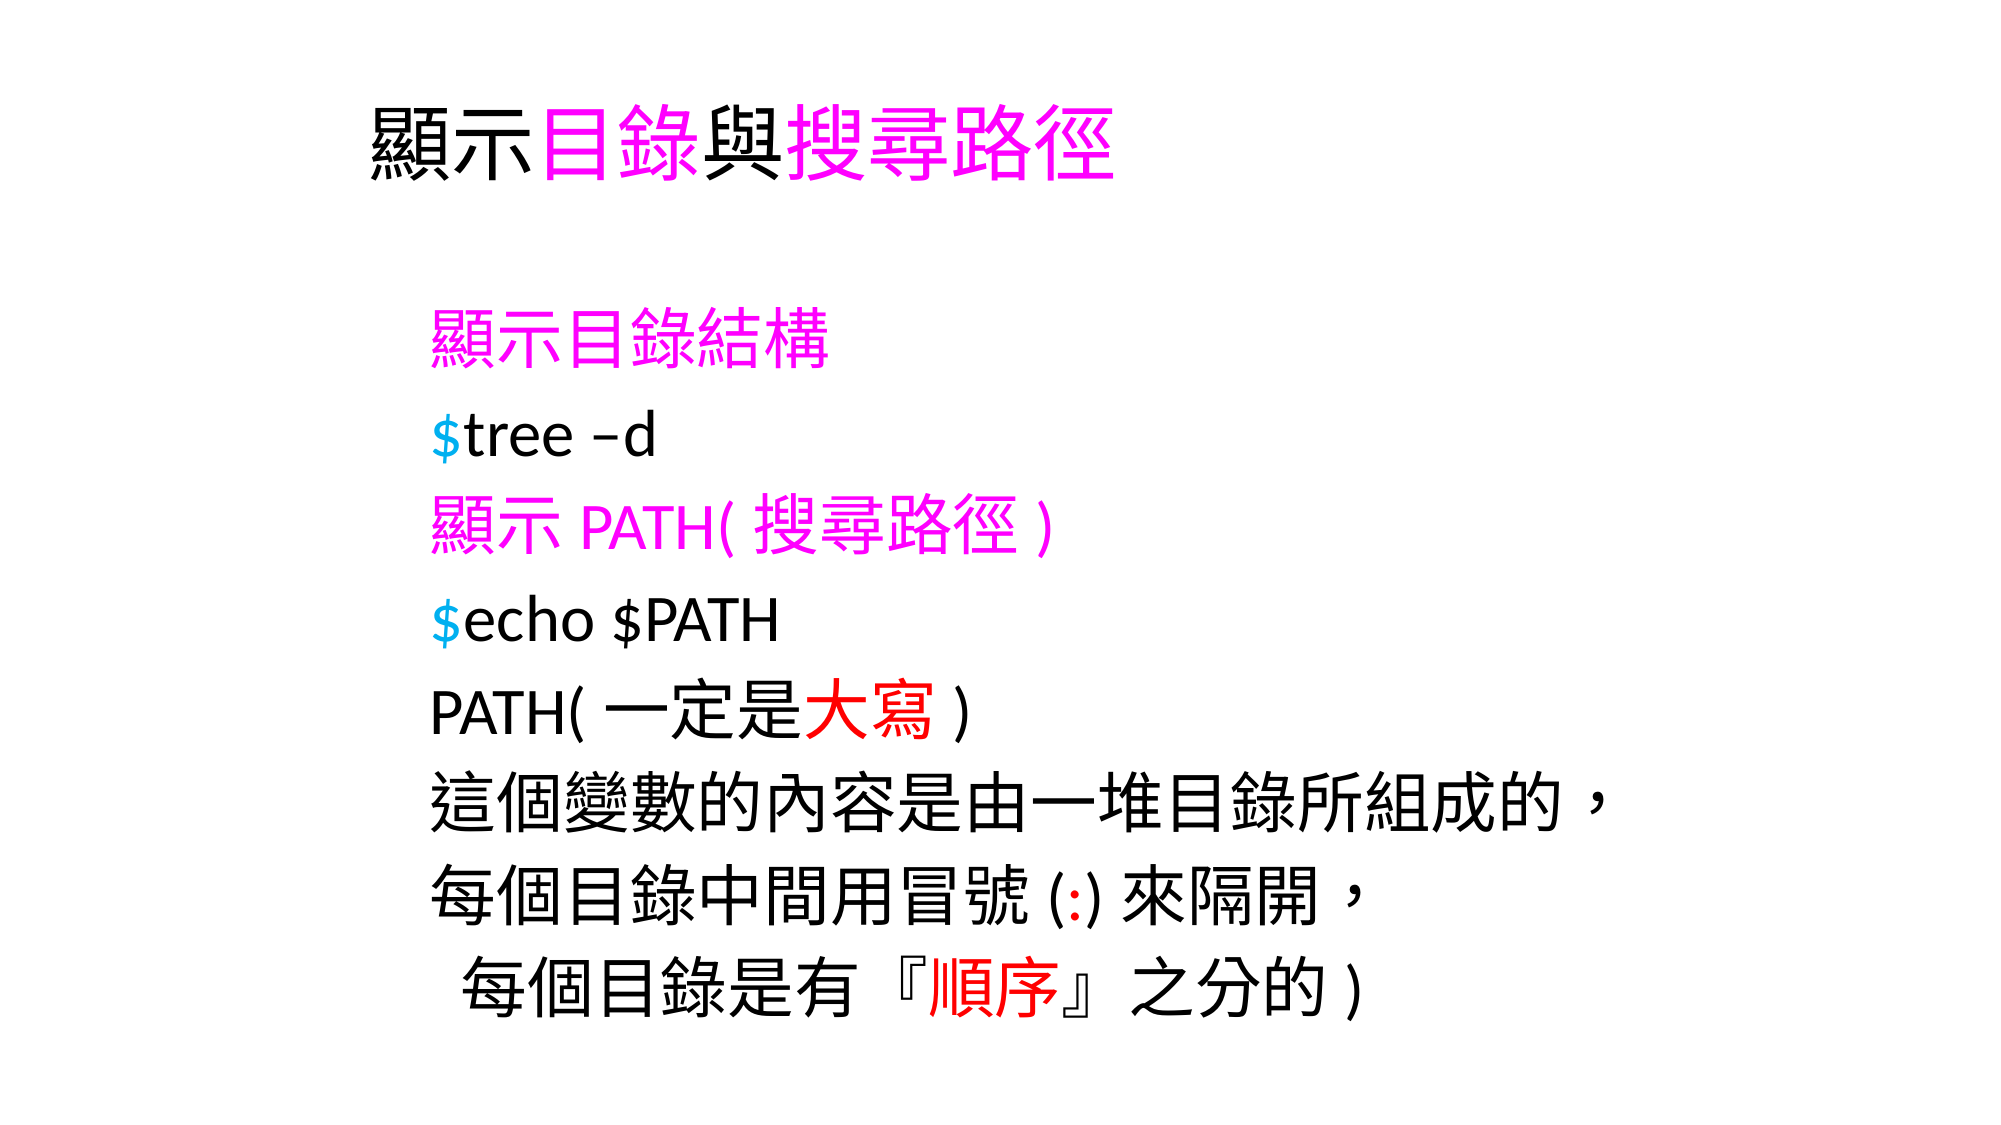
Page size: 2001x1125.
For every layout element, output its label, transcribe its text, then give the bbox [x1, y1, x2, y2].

list 顯示目錄結構 $tree –d 顯示PATH(搜尋路徑) $echo $PATH PATH(一定是大寫) 這個變數的內容是由一堆目錄所組成的， 每個目錄中間用冒號(:)來隔開， 每個目錄是有『順序』之分的) [414, 298, 1731, 1072]
title 顯示目錄與搜尋路徑 [353, 59, 1647, 235]
